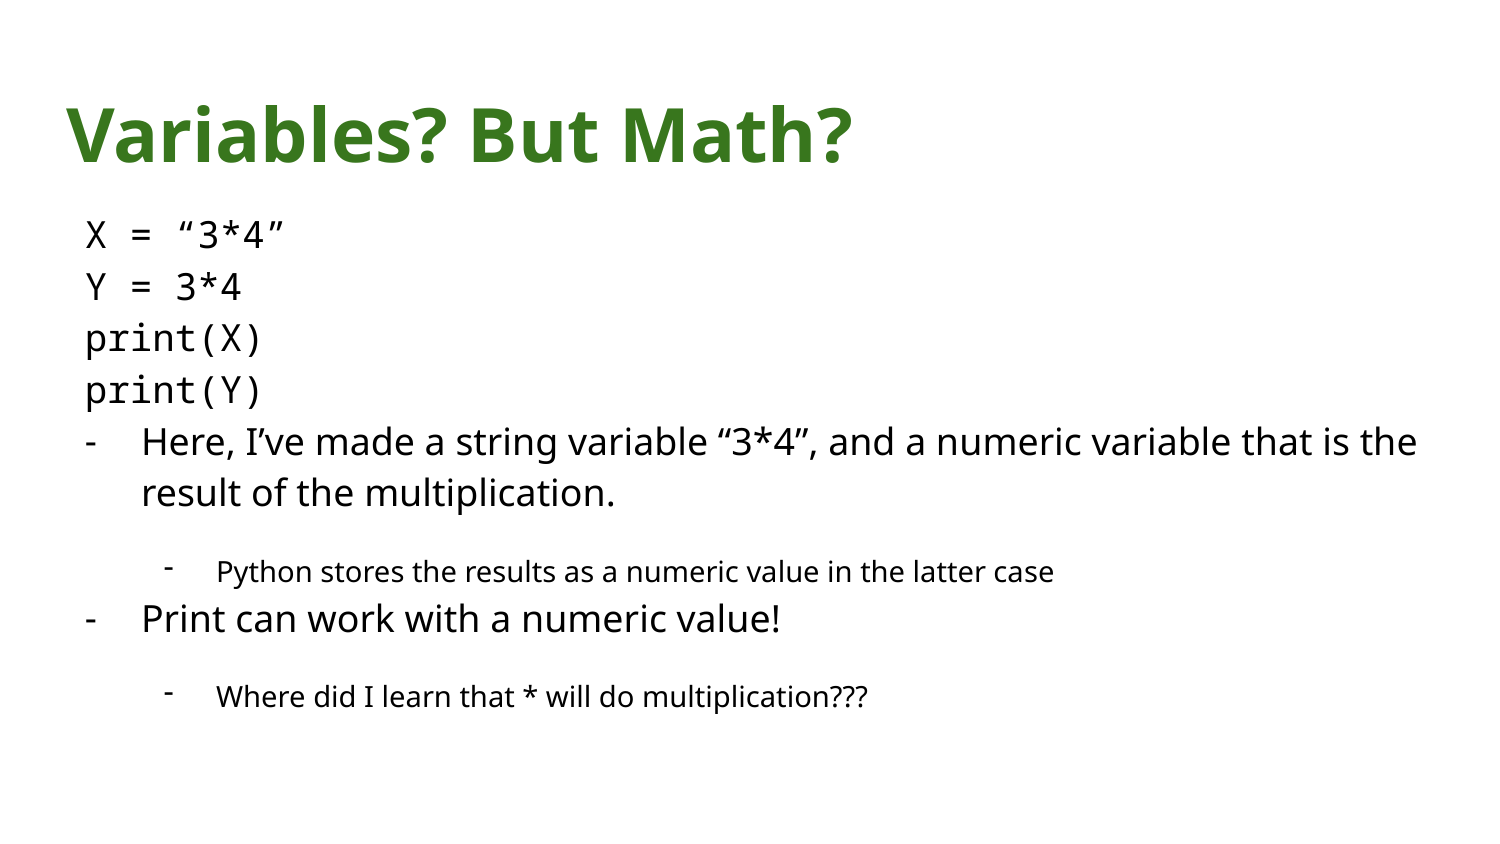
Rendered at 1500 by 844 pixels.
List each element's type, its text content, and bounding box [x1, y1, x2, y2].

list X = “3*4” Y = 3*4 print(X) print(Y) Here, I’ve made a string variable “3*4”, and a numeric variable that is the result of the multiplication. Python stores the results as a numeric value in the latter case Print can work with a numeric value! Where did I learn that * will do multiplication??? [51, 189, 1449, 750]
title Variables? But Math? [51, 72, 1449, 167]
